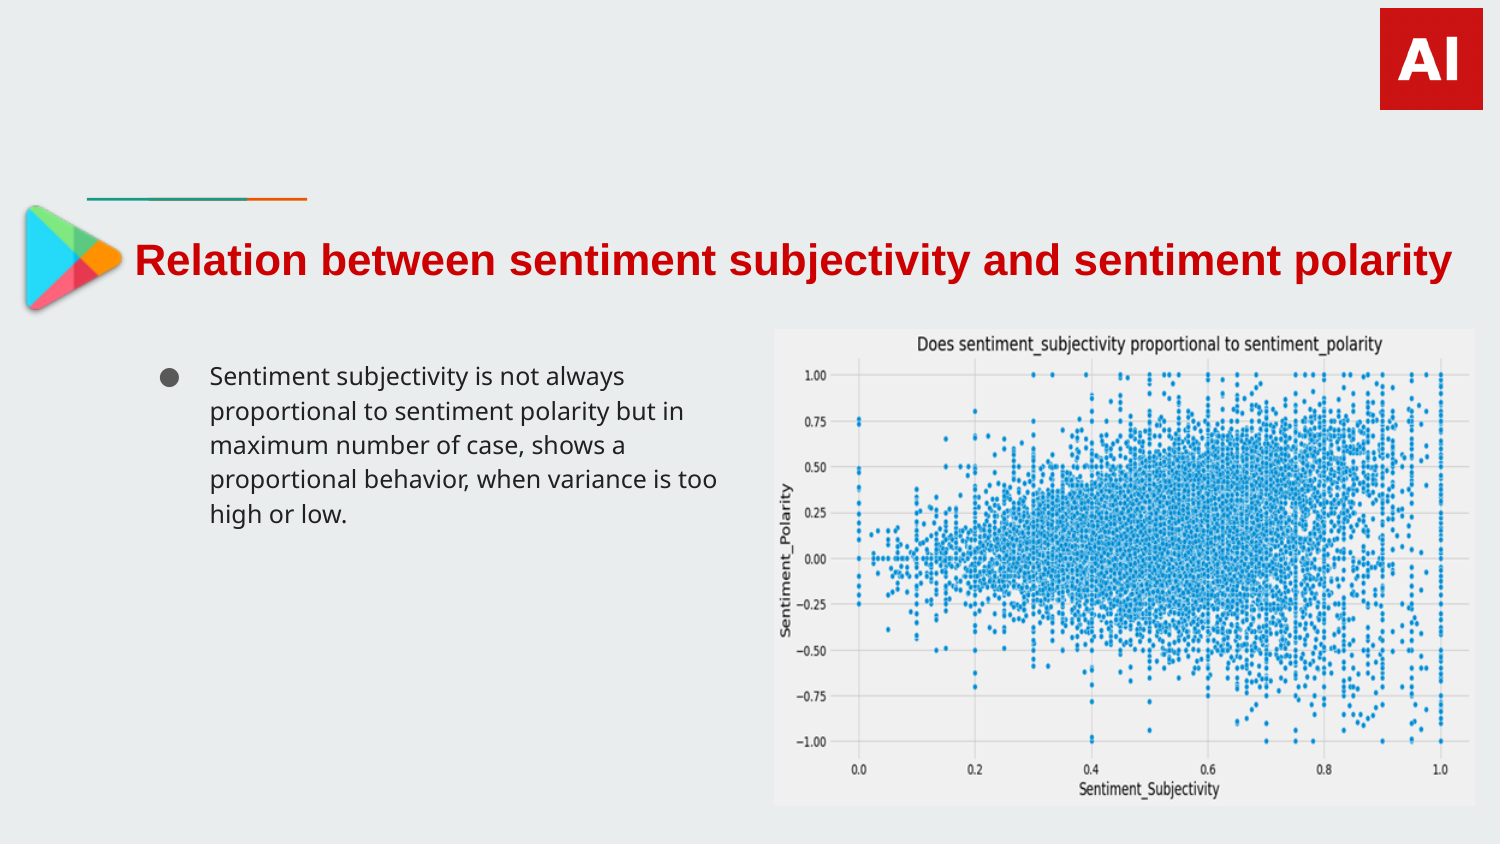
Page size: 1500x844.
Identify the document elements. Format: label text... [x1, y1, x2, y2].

picture [11, 199, 136, 321]
list Sentiment subjectivity is not always proportional to sentiment polarity but in maximum number of case, shows a proportional behavior, when variance is too high or low. [119, 341, 750, 712]
picture [774, 328, 1476, 806]
title Relation between sentiment subjectivity and sentiment polarity [141, 216, 1494, 305]
picture [1380, 8, 1483, 110]
